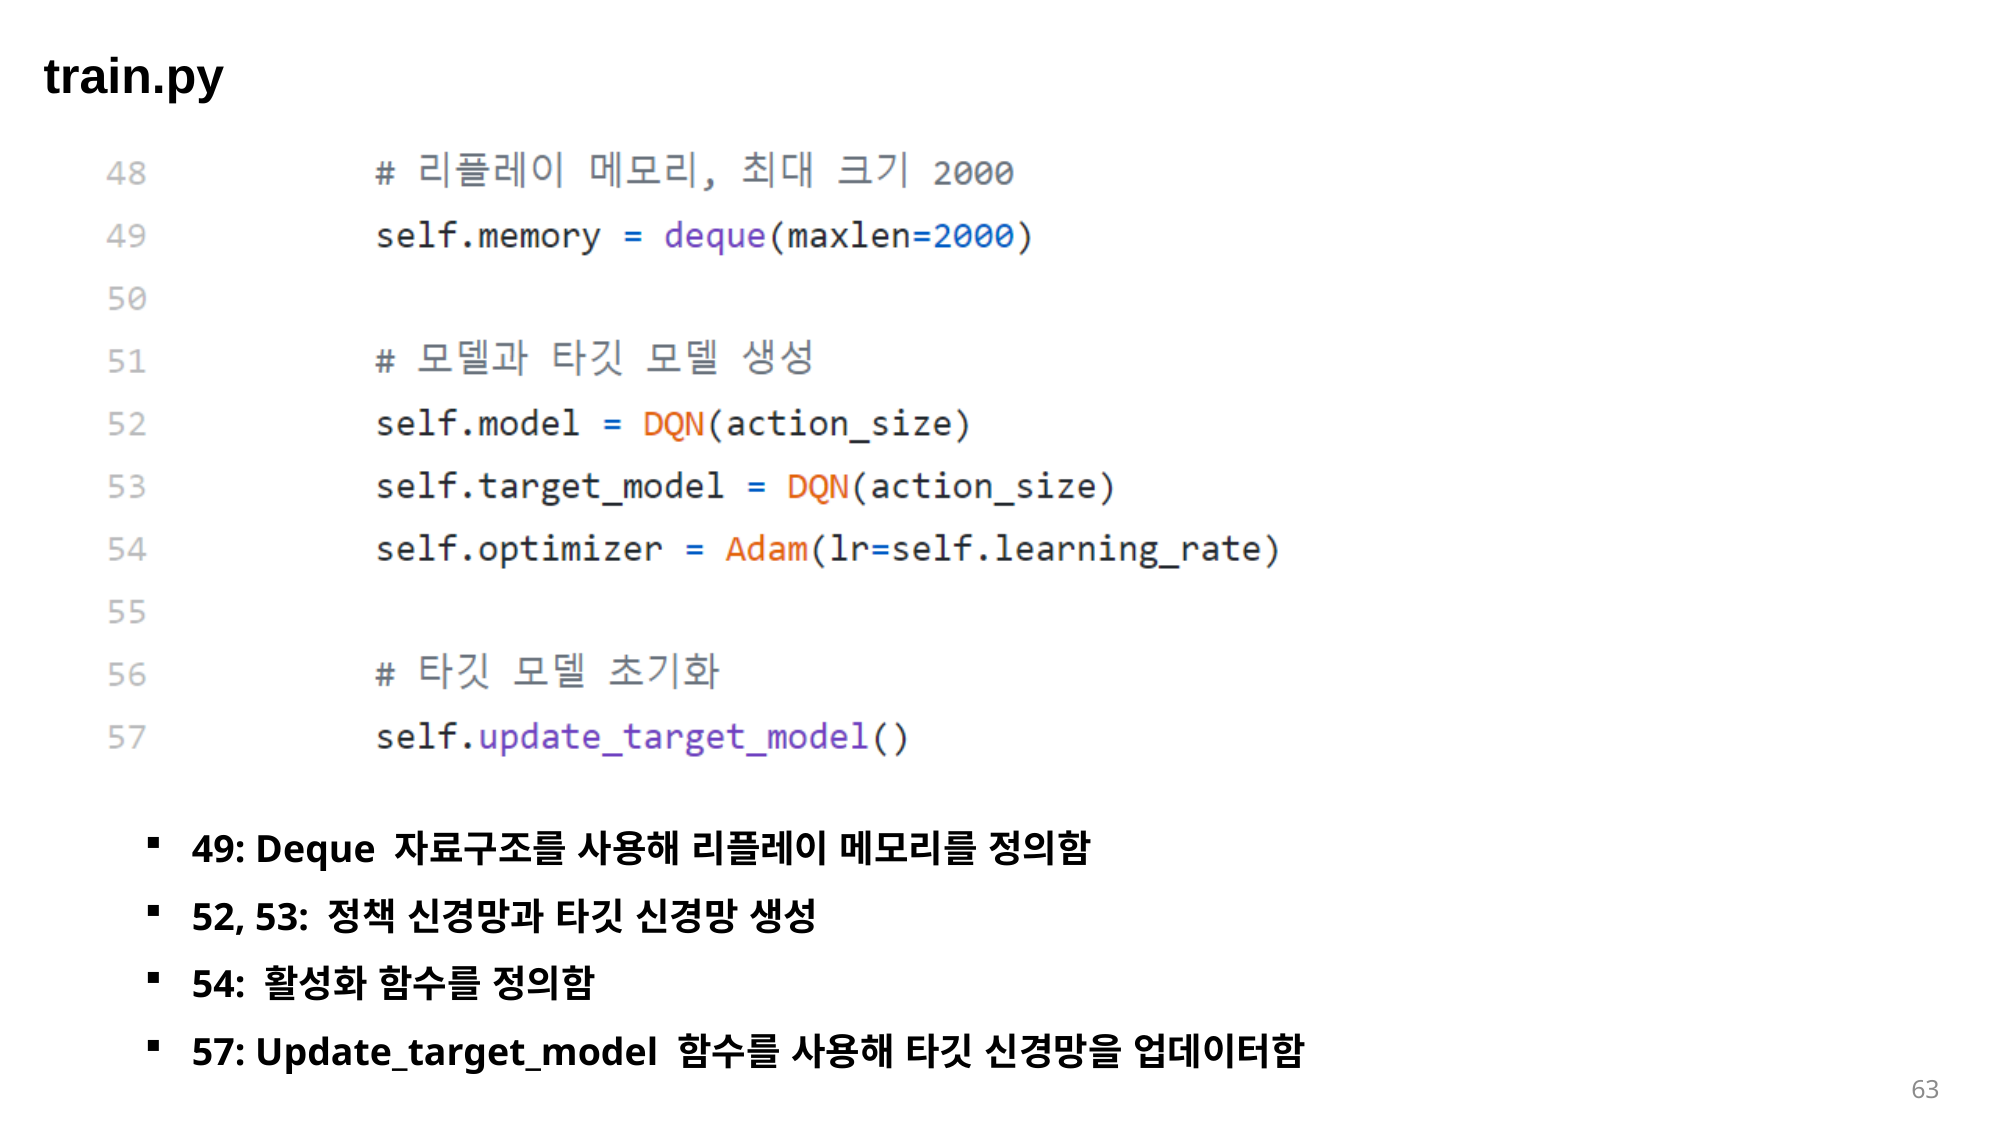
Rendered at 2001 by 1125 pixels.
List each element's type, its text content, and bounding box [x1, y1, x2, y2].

picture [93, 149, 1431, 774]
text_box 49: Deque 자료구조를 사용해 리플레이 메모리를 정의함 52, 53: 정책 신경망과 타깃 신경망 생성 54: 활성화 함수를 정의함 57: Update_target_model 함수를 사용해 타깃 신경망을 업데이터함 [130, 795, 1955, 1081]
slide_number 62 [1504, 1081, 1955, 1121]
text_box train.py [28, 36, 1945, 112]
